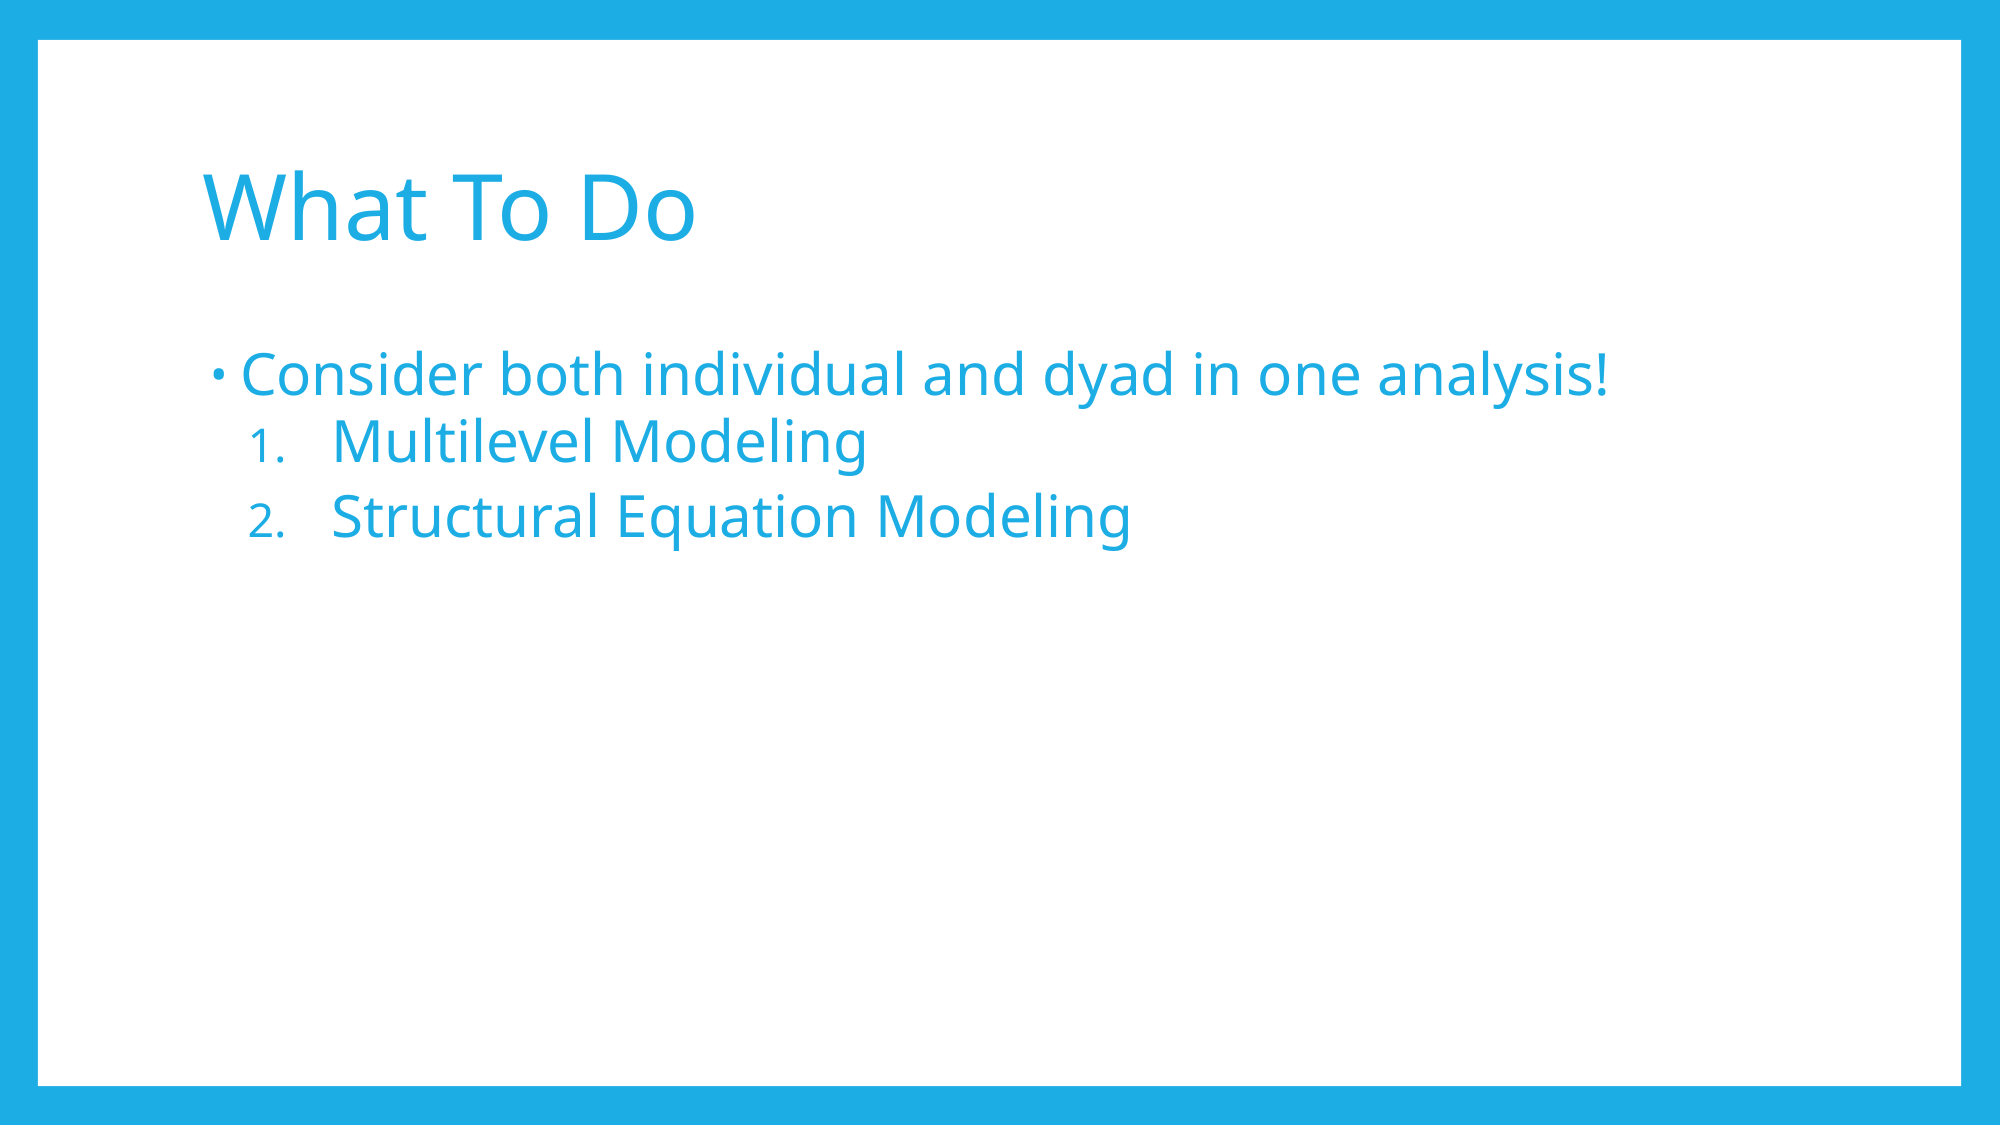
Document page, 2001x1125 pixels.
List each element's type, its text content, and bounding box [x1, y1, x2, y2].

title What To Do [187, 99, 1808, 323]
list Consider both individual and dyad in one analysis! Multilevel Modeling Structural Equation Modeling [187, 337, 1808, 1000]
